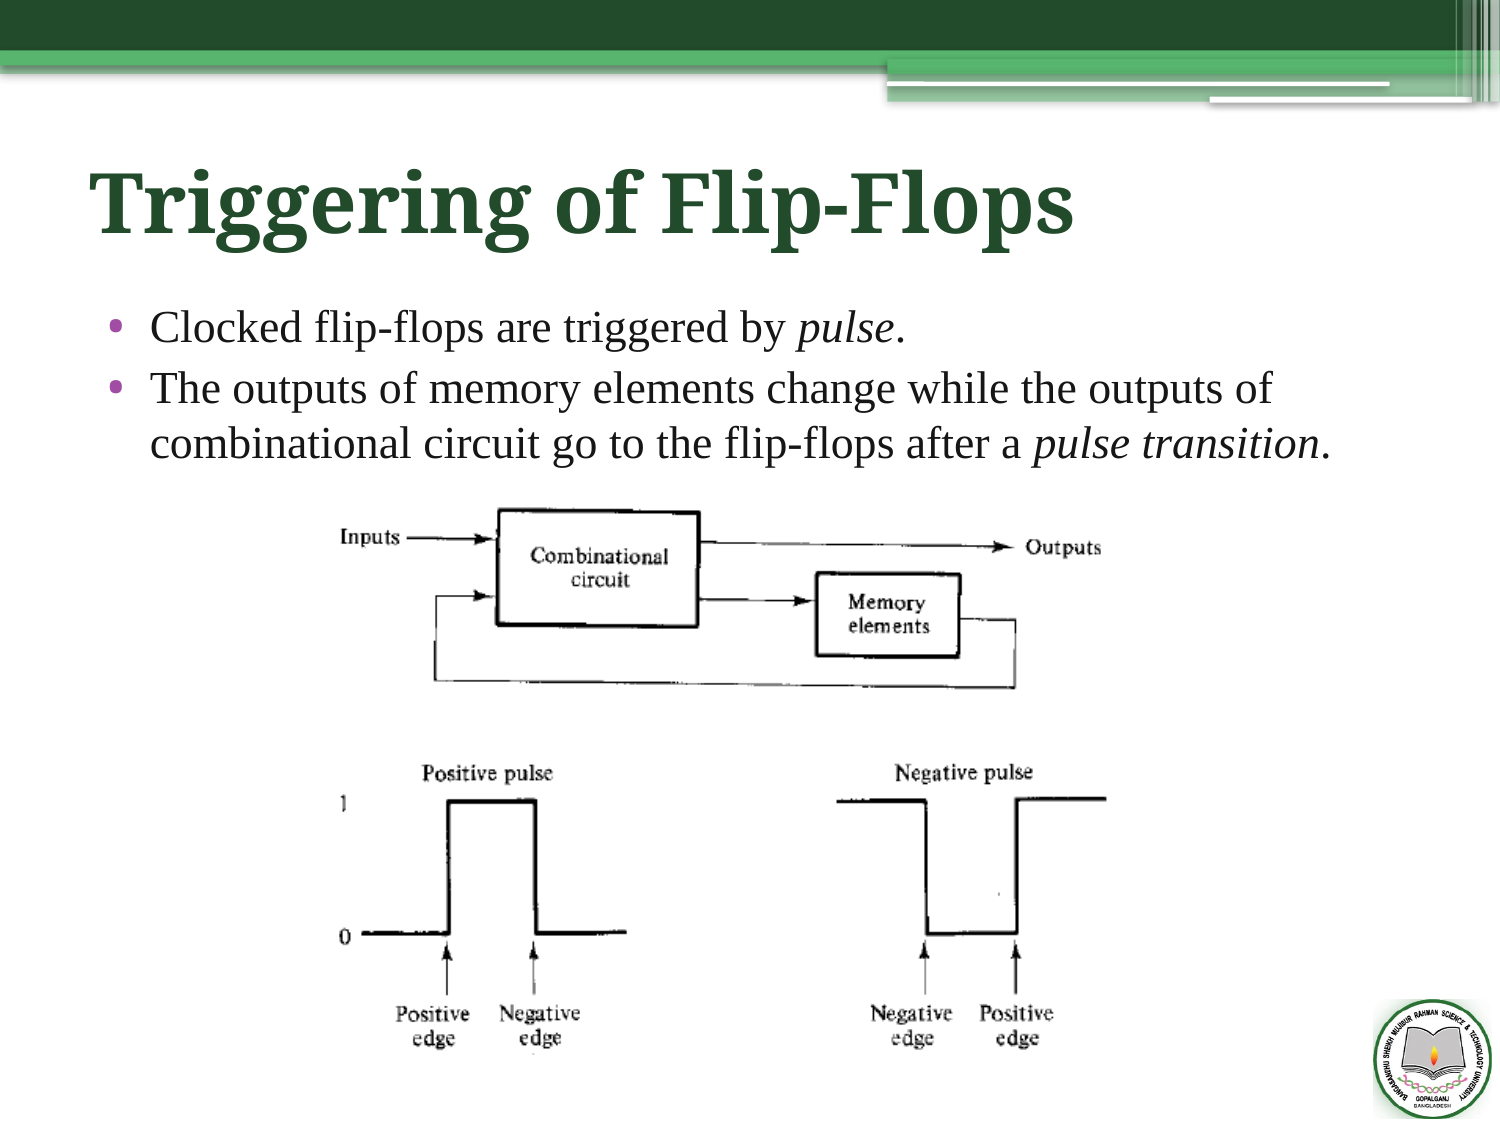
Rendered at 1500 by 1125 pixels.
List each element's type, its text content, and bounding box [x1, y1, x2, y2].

title Triggering of Flip-Flops [75, 112, 1425, 288]
picture [324, 491, 1113, 695]
picture [829, 750, 1113, 1061]
picture [1373, 999, 1492, 1119]
list Clocked flip-flops are triggered by pulse. The outputs of memory elements change while the outputs of combinational circuit go to the flip-flops after a pulse transition. [75, 289, 1425, 1000]
picture [324, 753, 638, 1055]
